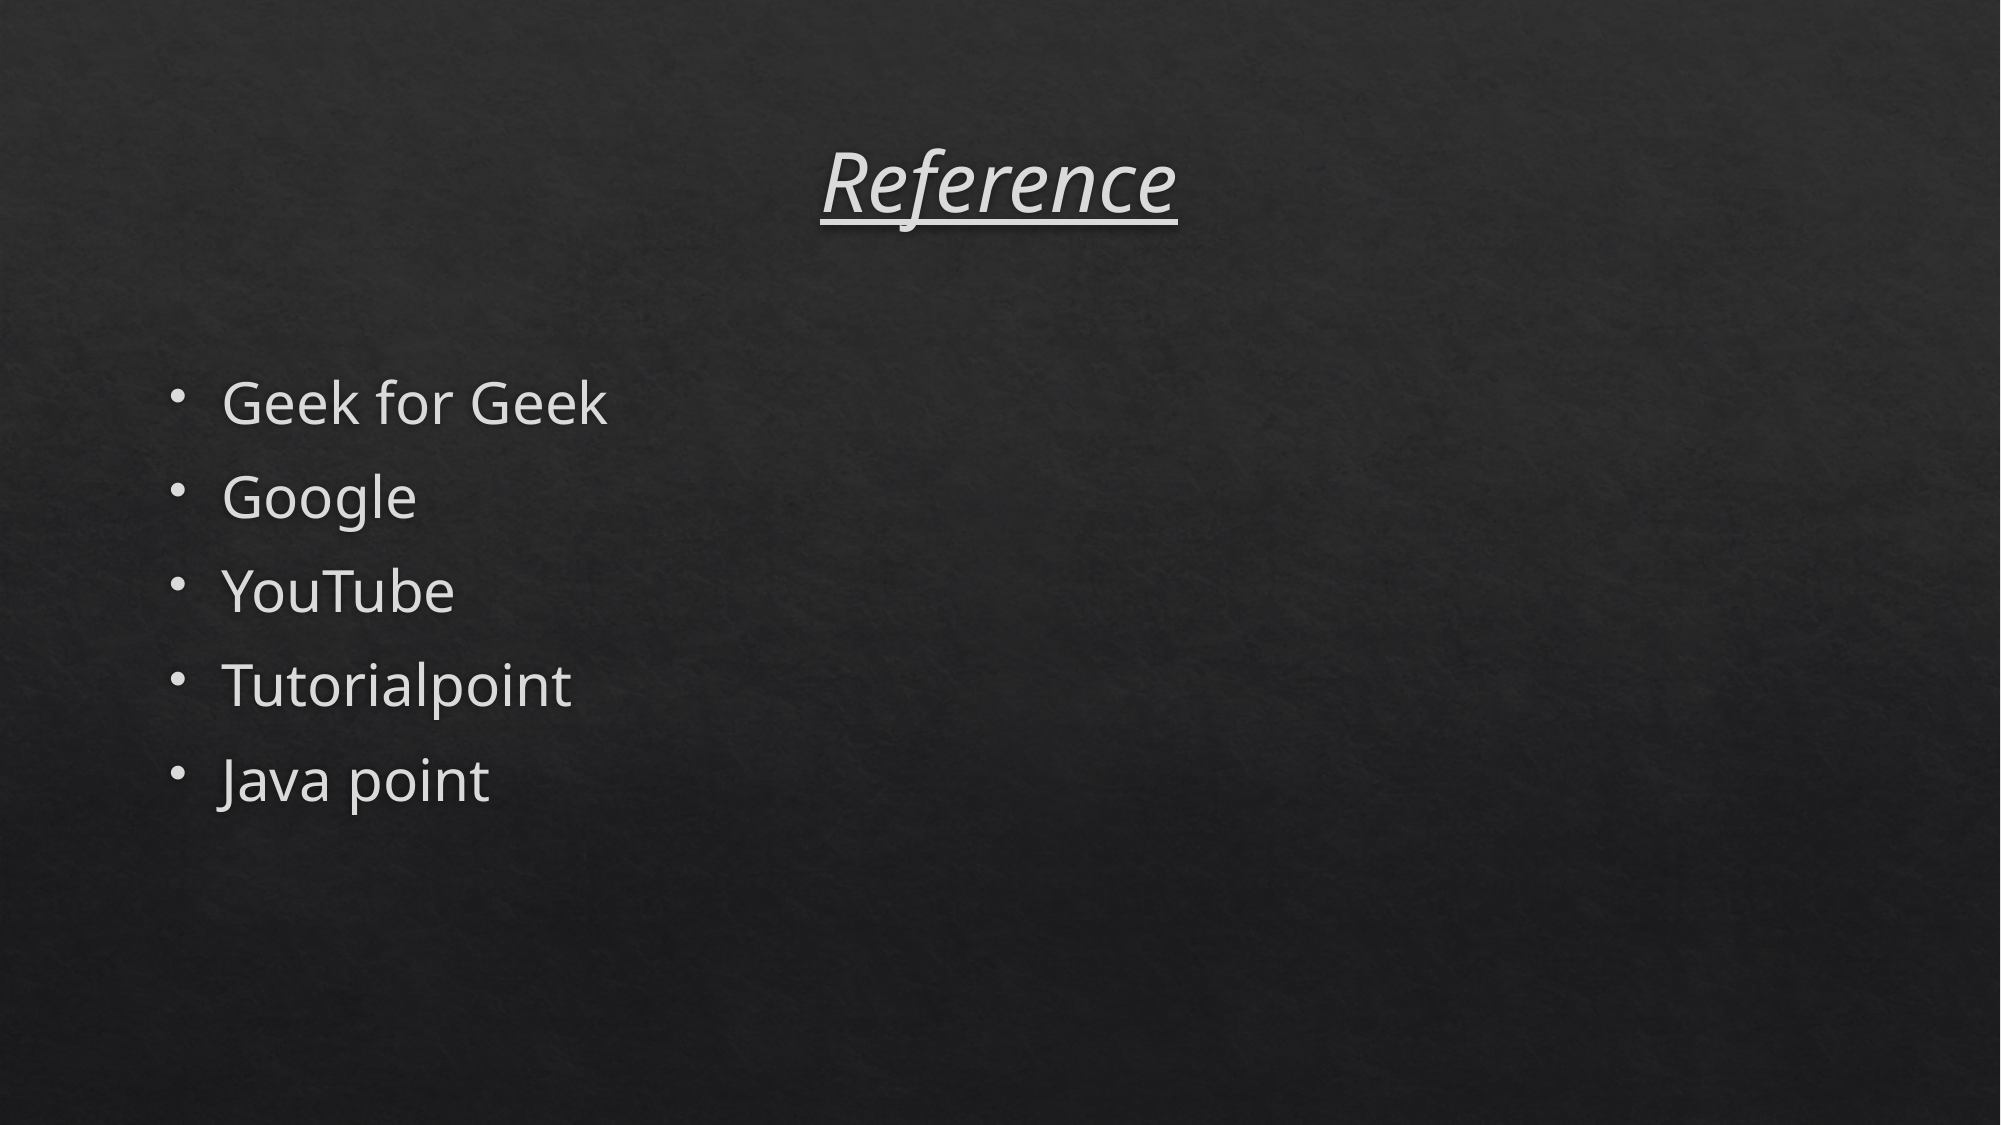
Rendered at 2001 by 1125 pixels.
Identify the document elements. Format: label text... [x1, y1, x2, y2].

title Reference [149, 99, 1849, 260]
list Geek for Geek Google YouTube Tutorialpoint Java point [149, 284, 1849, 950]
